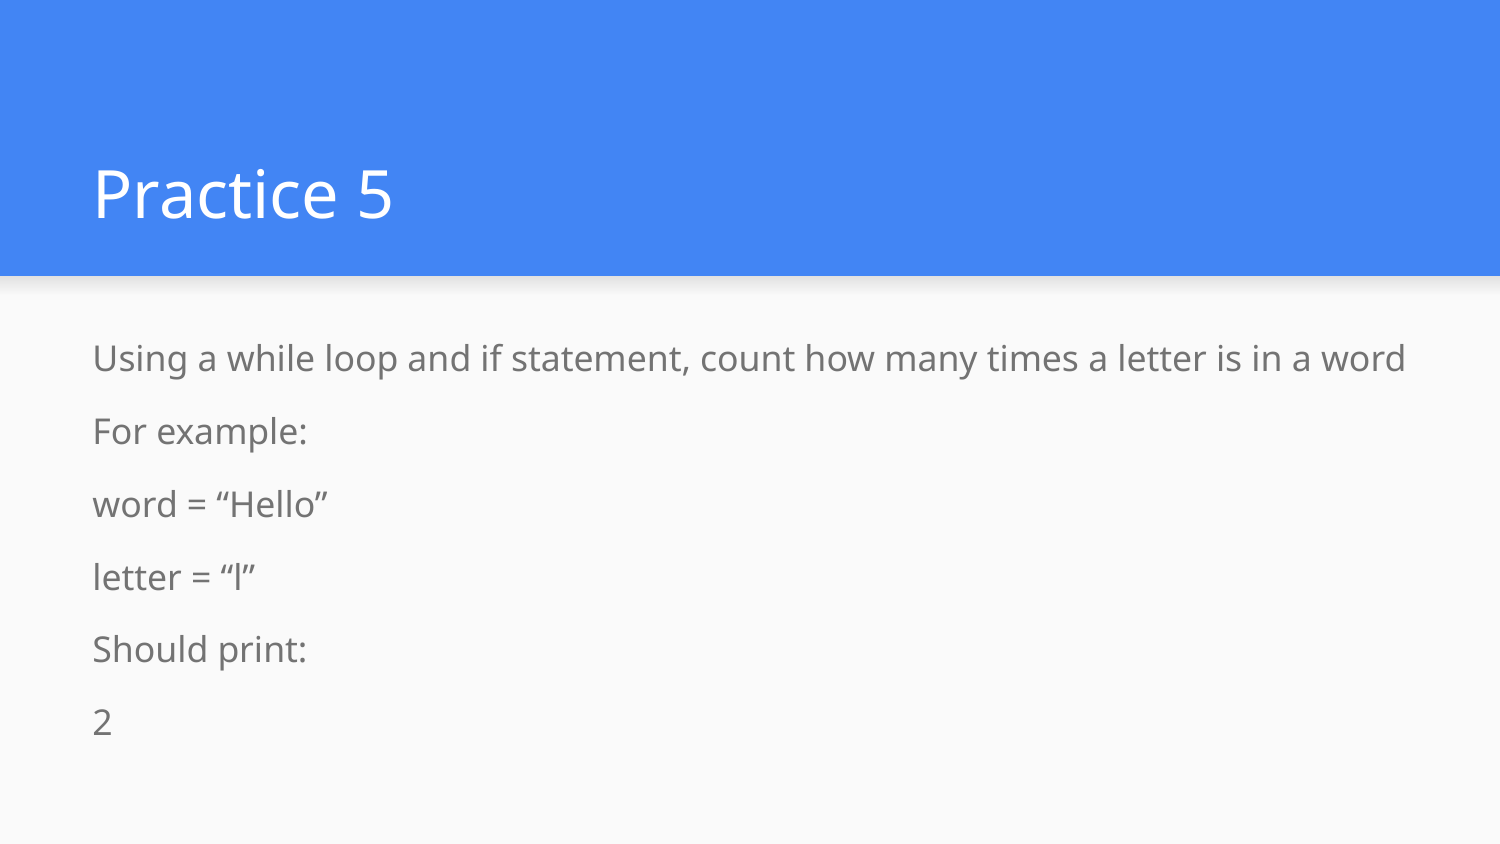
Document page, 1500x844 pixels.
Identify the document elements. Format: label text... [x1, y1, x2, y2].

title Practice 5 [77, 121, 1427, 248]
list Using a while loop and if statement, count how many times a letter is in a word For example: word = “Hello” letter = “l” Should print: 2 [77, 314, 1427, 803]
